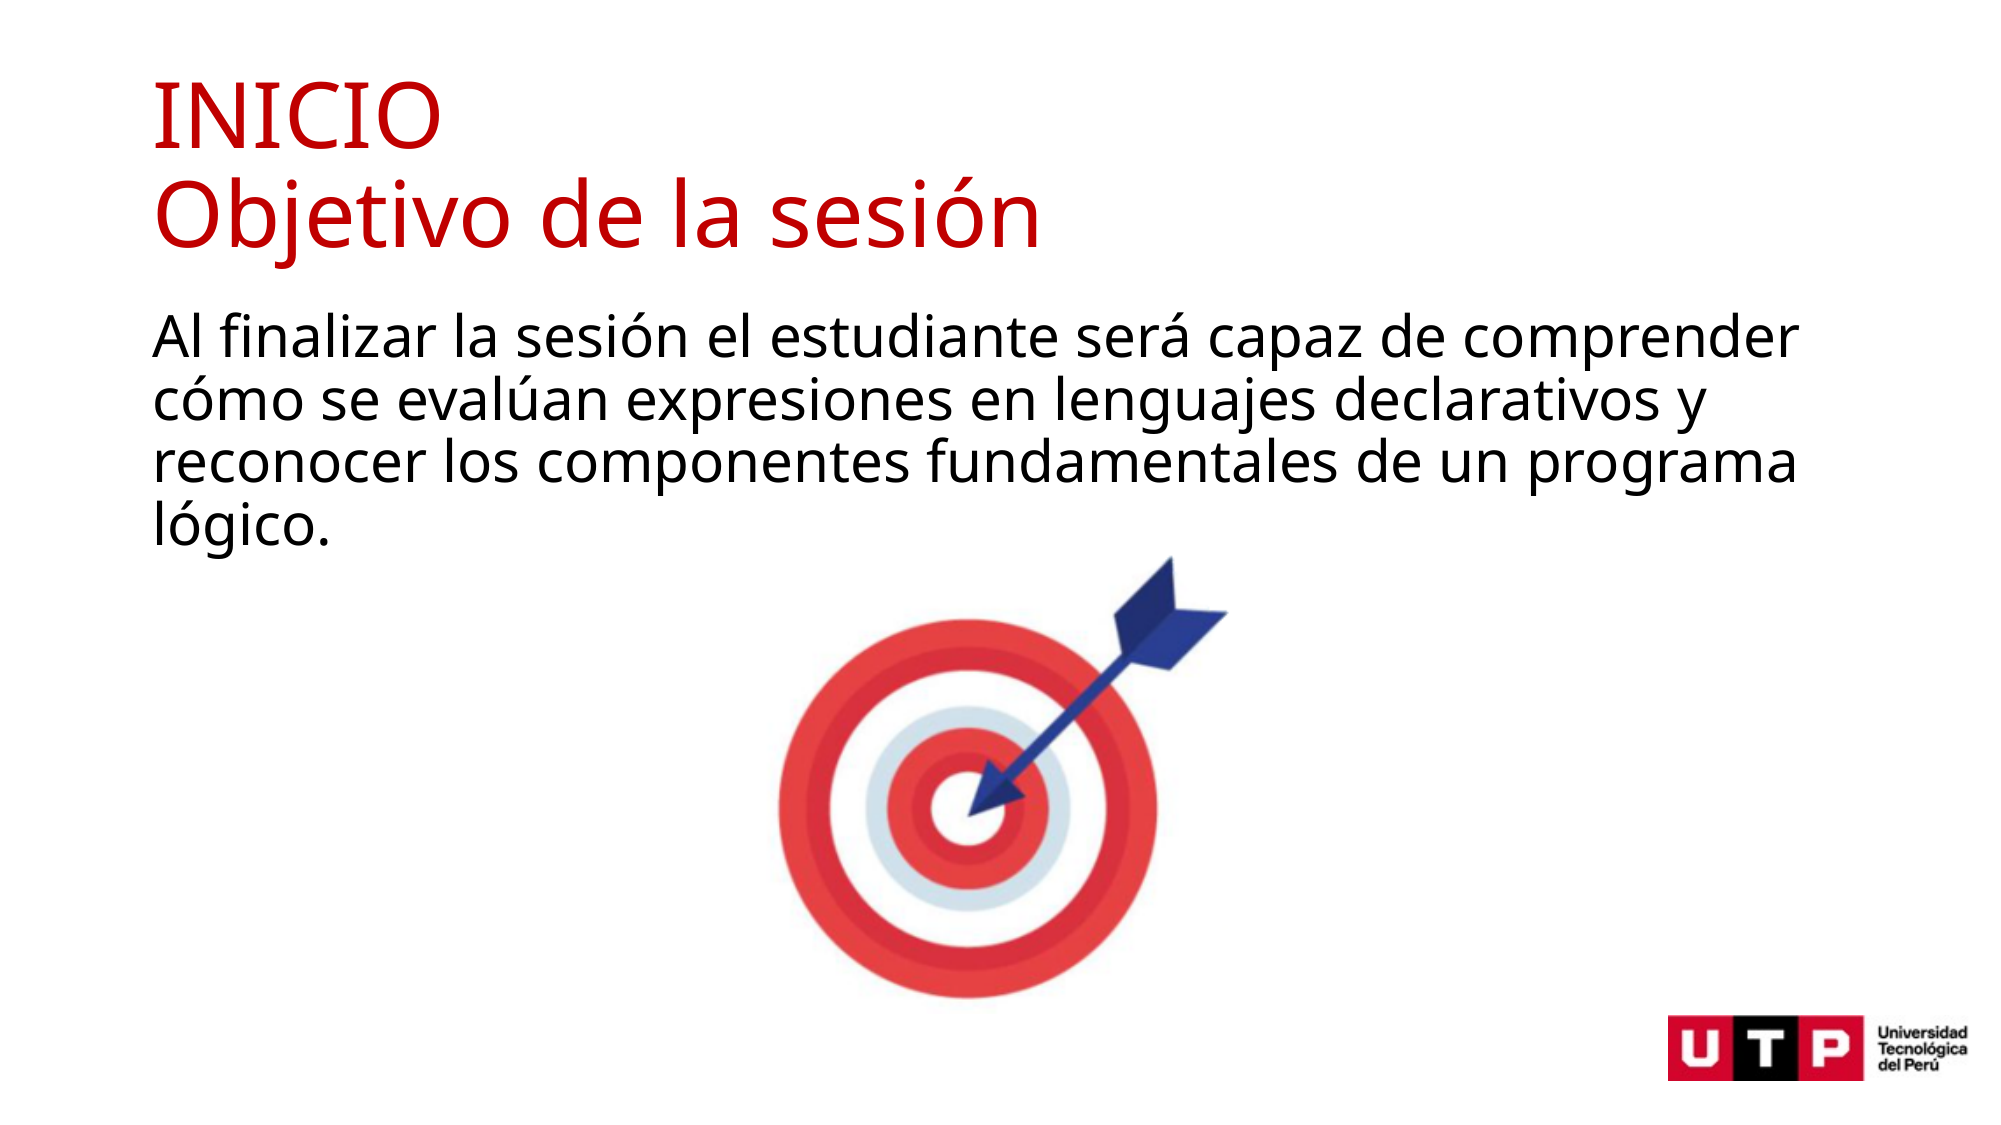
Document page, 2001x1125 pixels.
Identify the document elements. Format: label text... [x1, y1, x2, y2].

picture [763, 543, 1236, 1014]
title INICIO Objetivo de la sesión [137, 59, 1863, 278]
list Al finalizar la sesión el estudiante será capaz de comprender cómo se evalúan expresiones en lenguajes declarativos y reconocer los componentes fundamentales de un programa lógico. [137, 299, 1863, 1014]
picture [1667, 1014, 1988, 1082]
